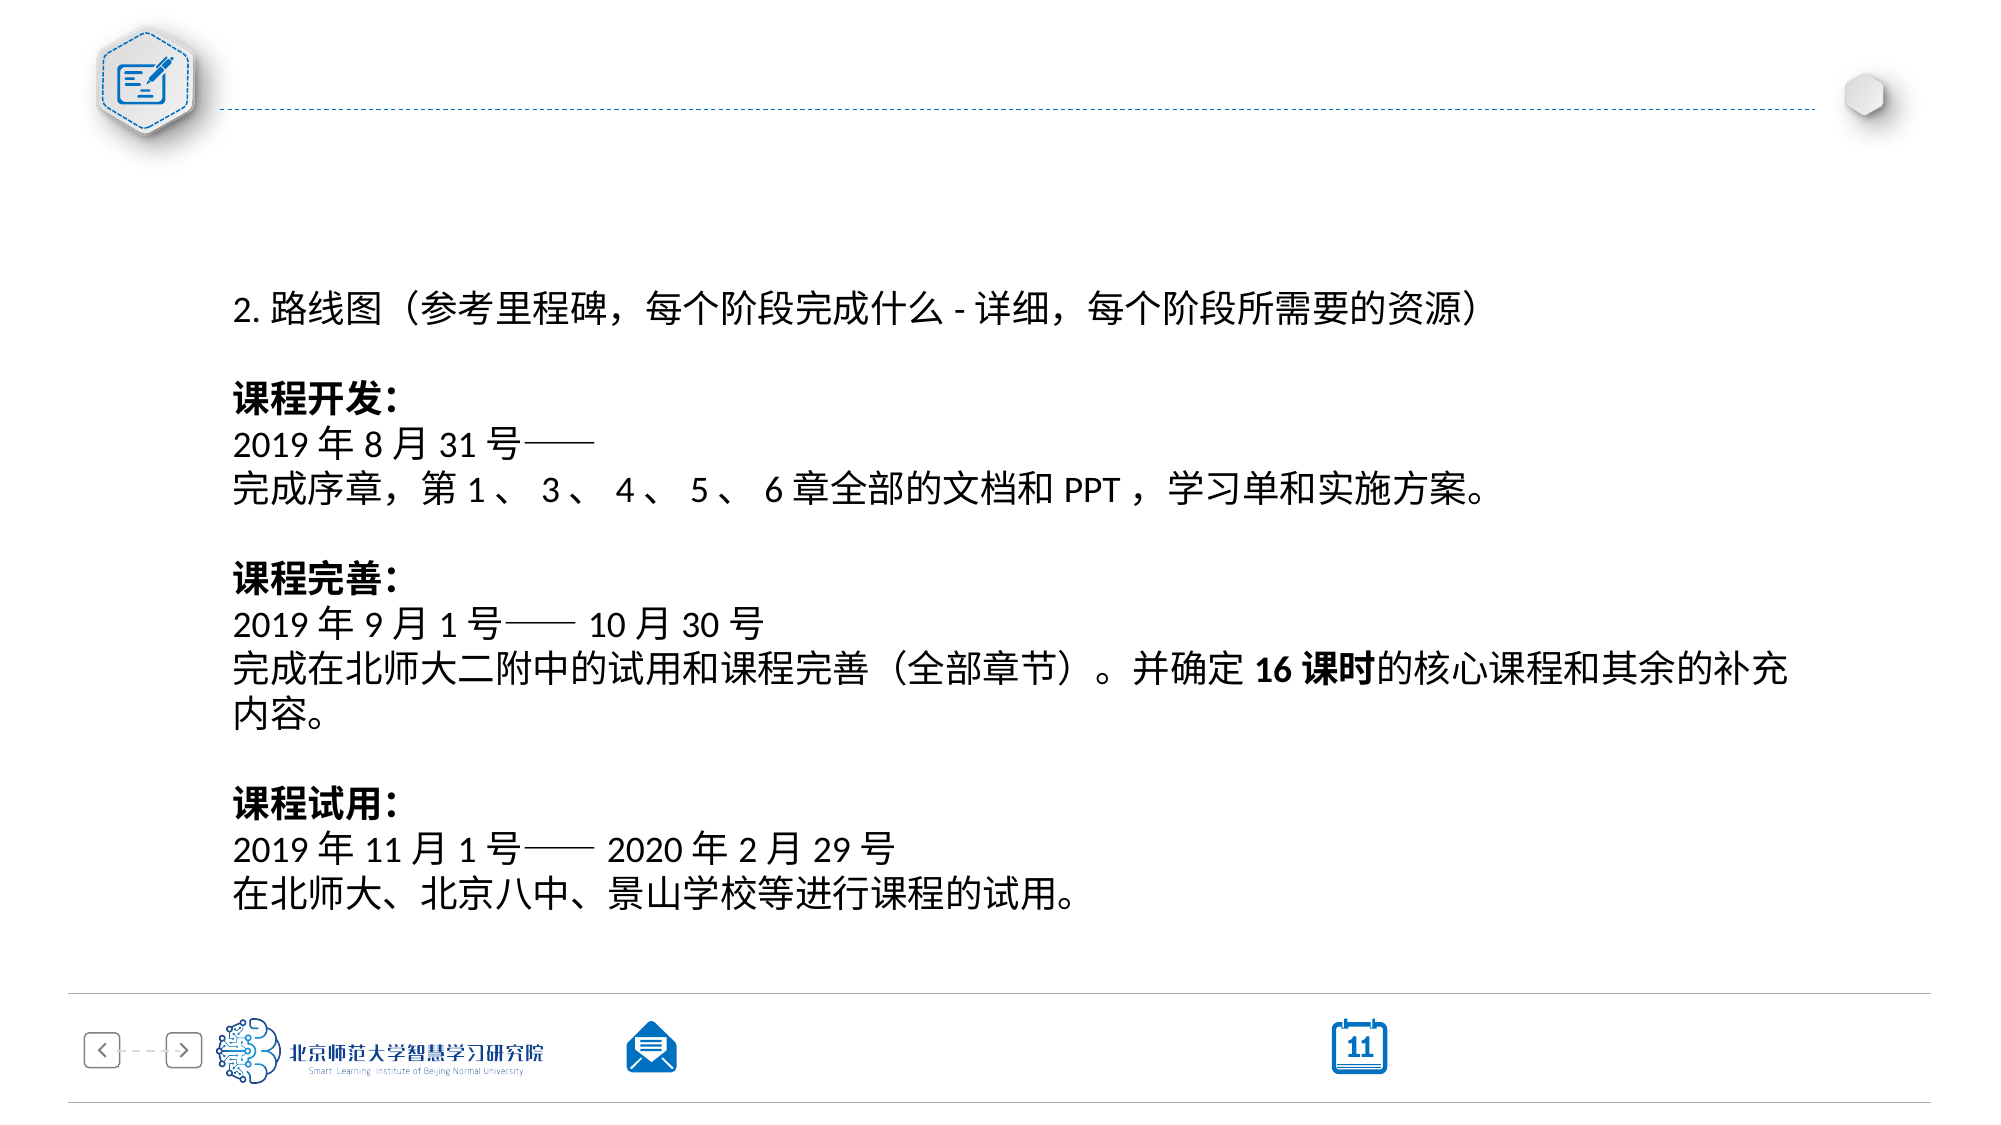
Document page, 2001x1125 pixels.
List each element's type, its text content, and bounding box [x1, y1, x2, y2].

picture [165, 1018, 543, 1090]
text_box 2.路线图（参考里程碑，每个阶段完成什么-详细，每个阶段所需要的资源） 课程开发： 2019年8月31号—— 完成序章，第1、3、4、5、6章全部的文档和PPT，学习单和实施方案。 课程完善： 2019年9月1号——10月30号 完成在北师大二附中的试用和课程完善（全部章节）。并确定16课时的核心课程和其余的补充内容。 课程试用： 2019年11月1号——2020年2月29号 在北师大、北京八中、景山学校等进行课程的试用。 [217, 277, 1838, 923]
